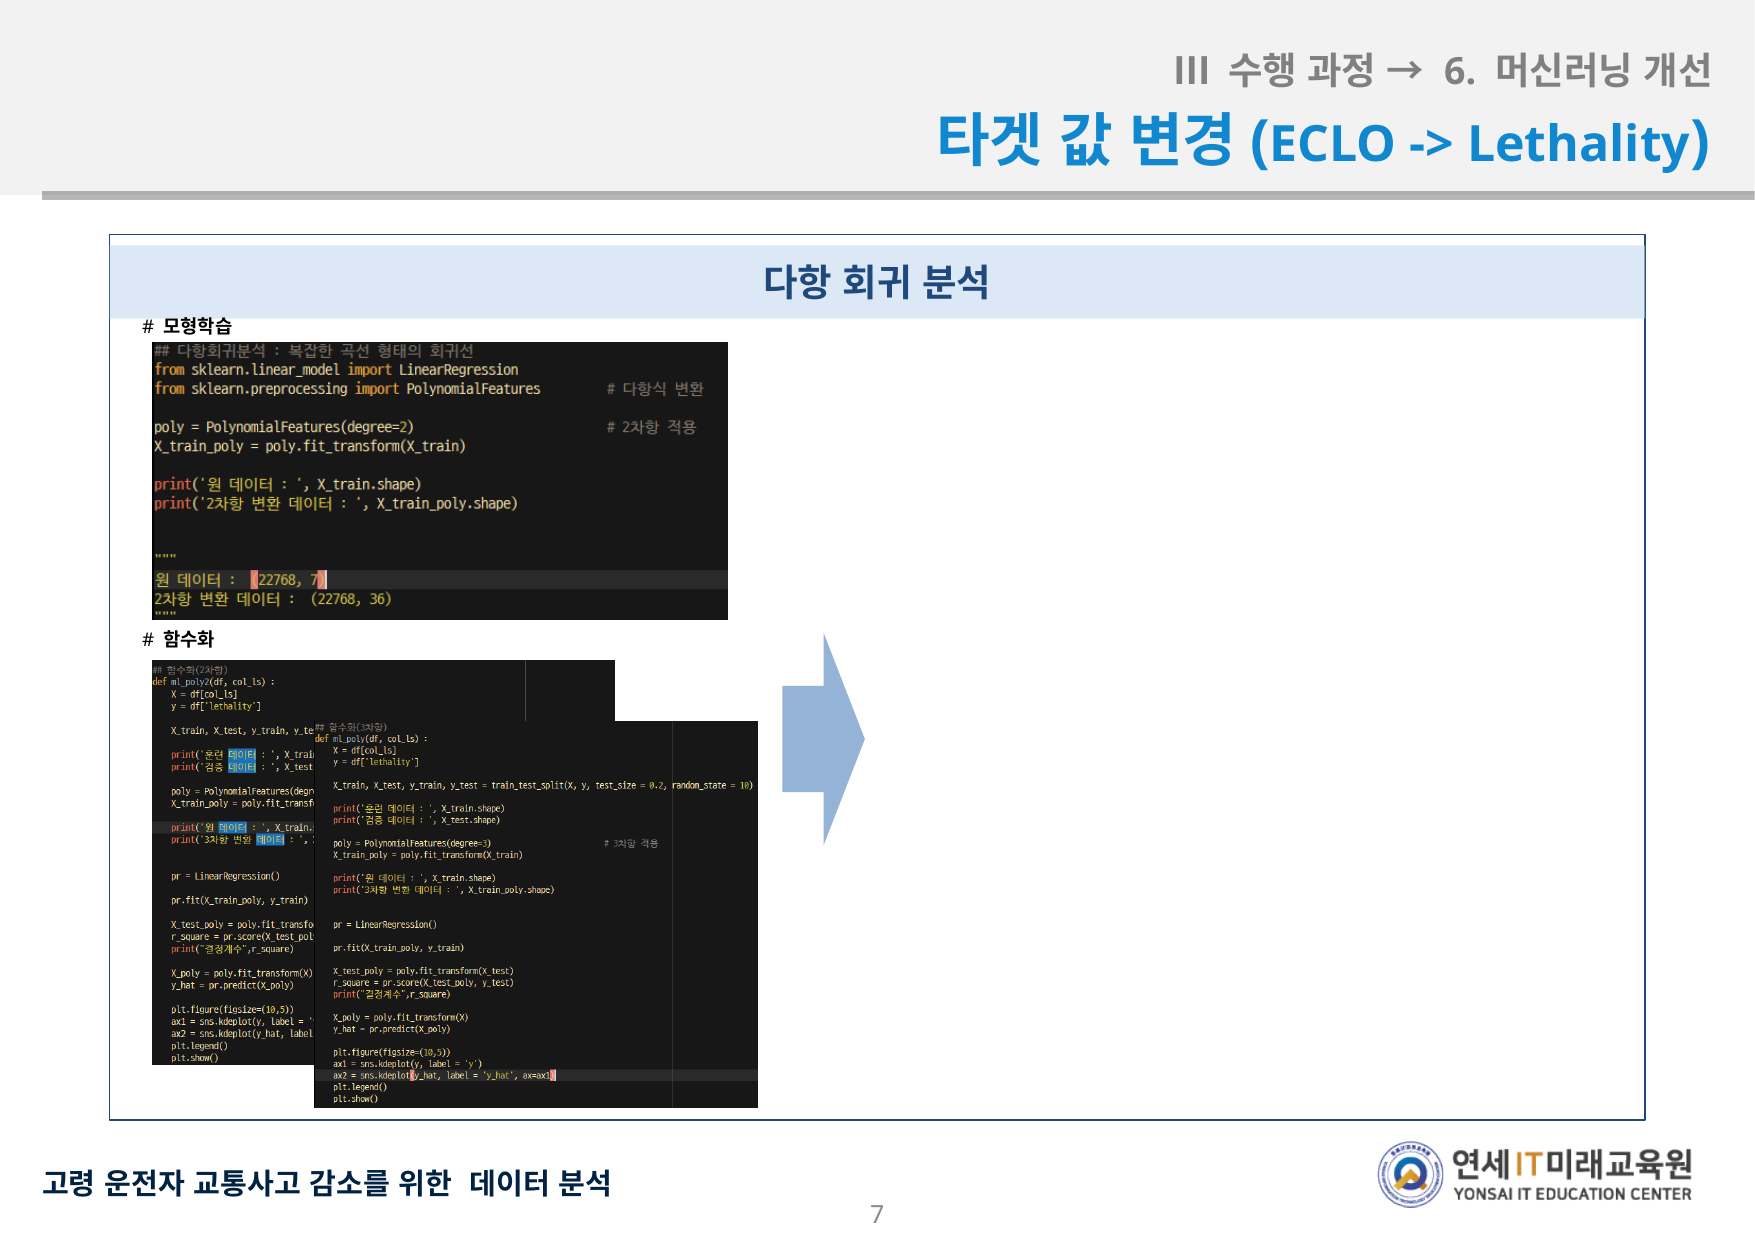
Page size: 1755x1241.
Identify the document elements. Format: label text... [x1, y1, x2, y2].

text_box # 함수화 [127, 620, 887, 658]
text_box # 모형학습 [127, 307, 887, 346]
text_box 다항 회귀 분석 [108, 243, 1647, 321]
picture [152, 659, 758, 1109]
picture [1377, 1141, 1702, 1208]
text_box [108, 232, 1647, 243]
slide_number 7 [702, 1185, 1053, 1241]
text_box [339, 39, 1728, 182]
picture [42, 182, 1755, 209]
text_box [780, 630, 867, 848]
picture [152, 342, 728, 620]
text_box [108, 321, 1647, 1122]
